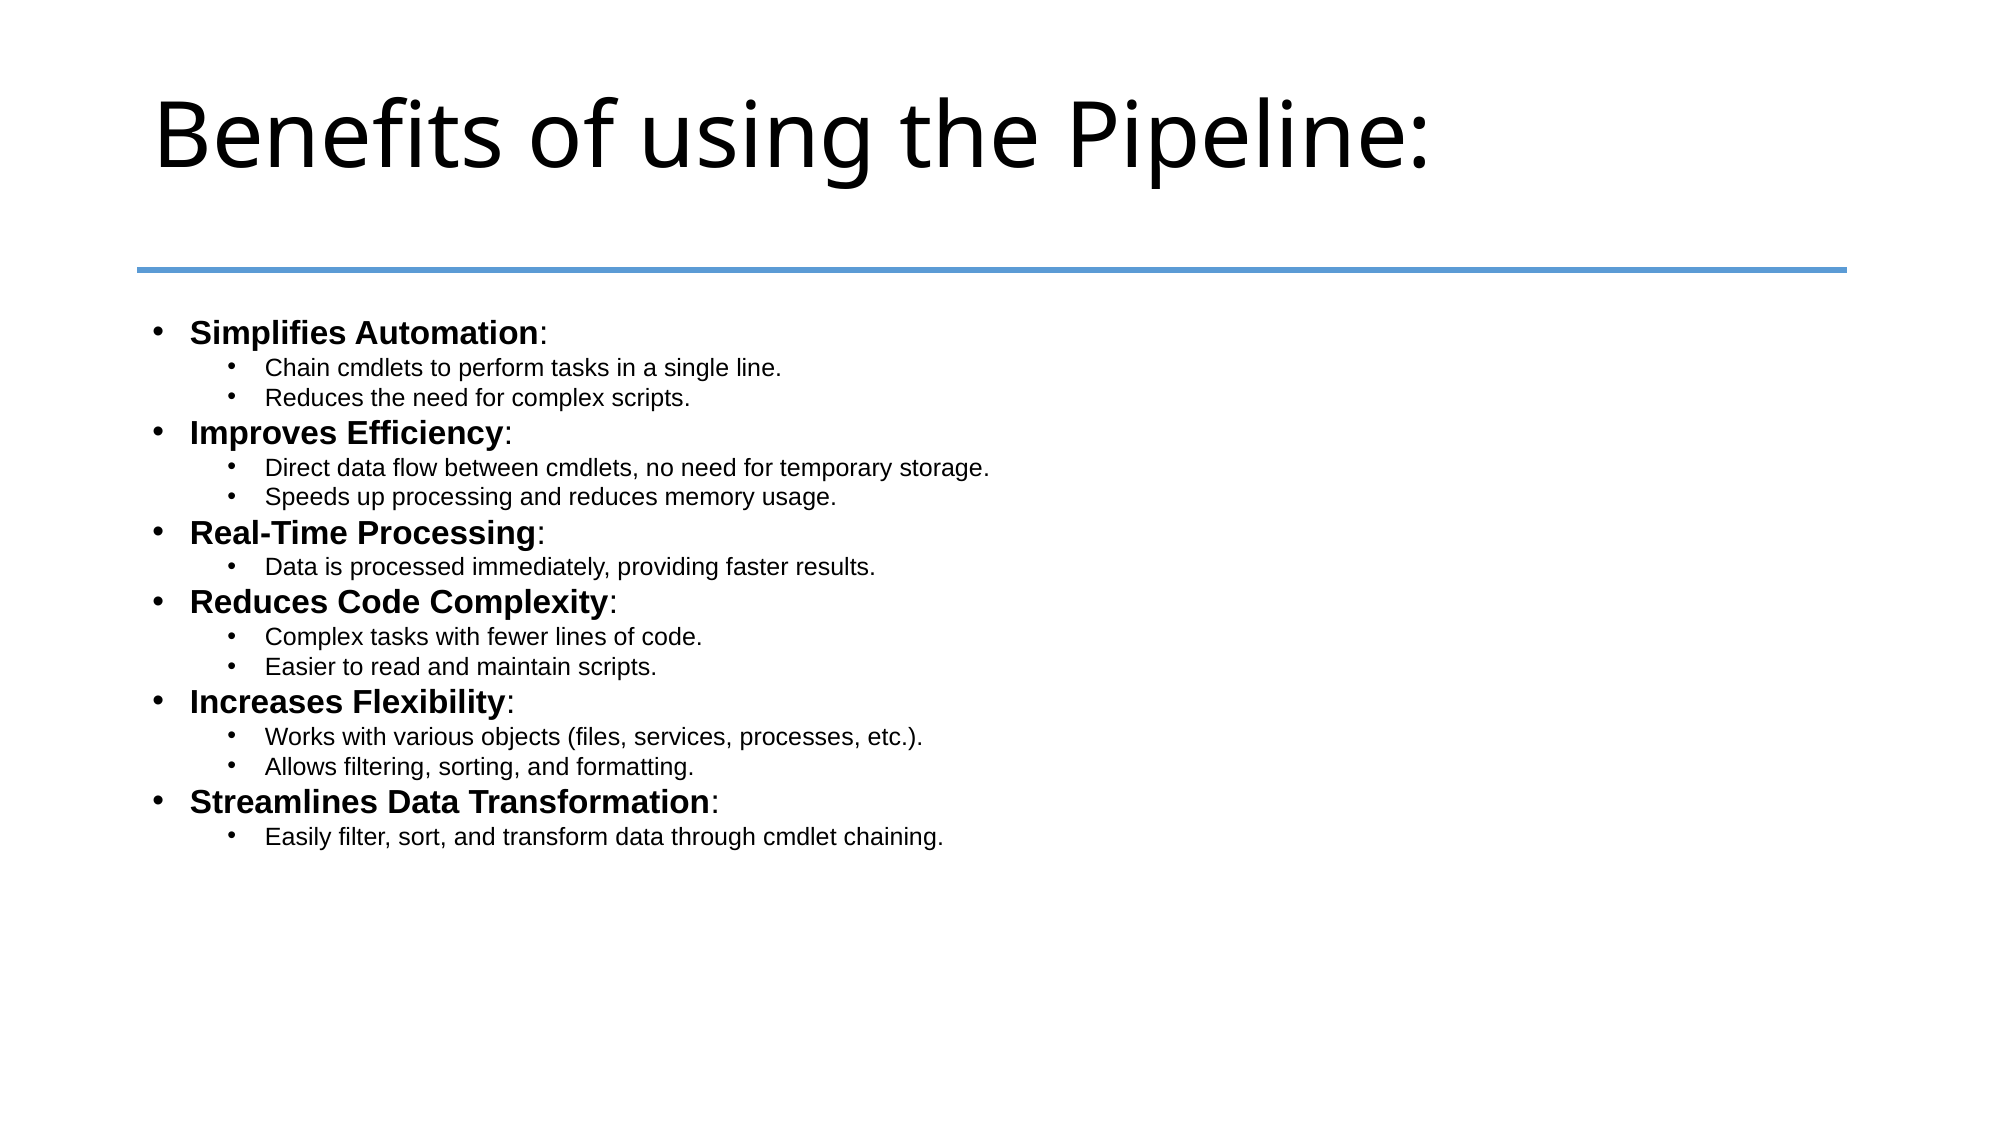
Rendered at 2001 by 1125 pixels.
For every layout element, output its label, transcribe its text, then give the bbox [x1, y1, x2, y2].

title Benefits of using the Pipeline: [137, 35, 1863, 240]
list Simplifies Automation: Chain cmdlets to perform tasks in a single line. Reduces the need for complex scripts. Improves Efficiency: Direct data flow between cmdlets, no need for temporary storage. Speeds up processing and reduces memory usage. Real-Time Processing: Data is processed immediately, providing faster results. Reduces Code Complexity: Complex tasks with fewer lines of code. Easier to read and maintain scripts. Increases Flexibility: Works with various objects (files, services, processes, etc.). Allows filtering, sorting, and formatting. Streamlines Data Transformation: Easily filter, sort, and transform data through cmdlet chaining. [137, 274, 1848, 928]
